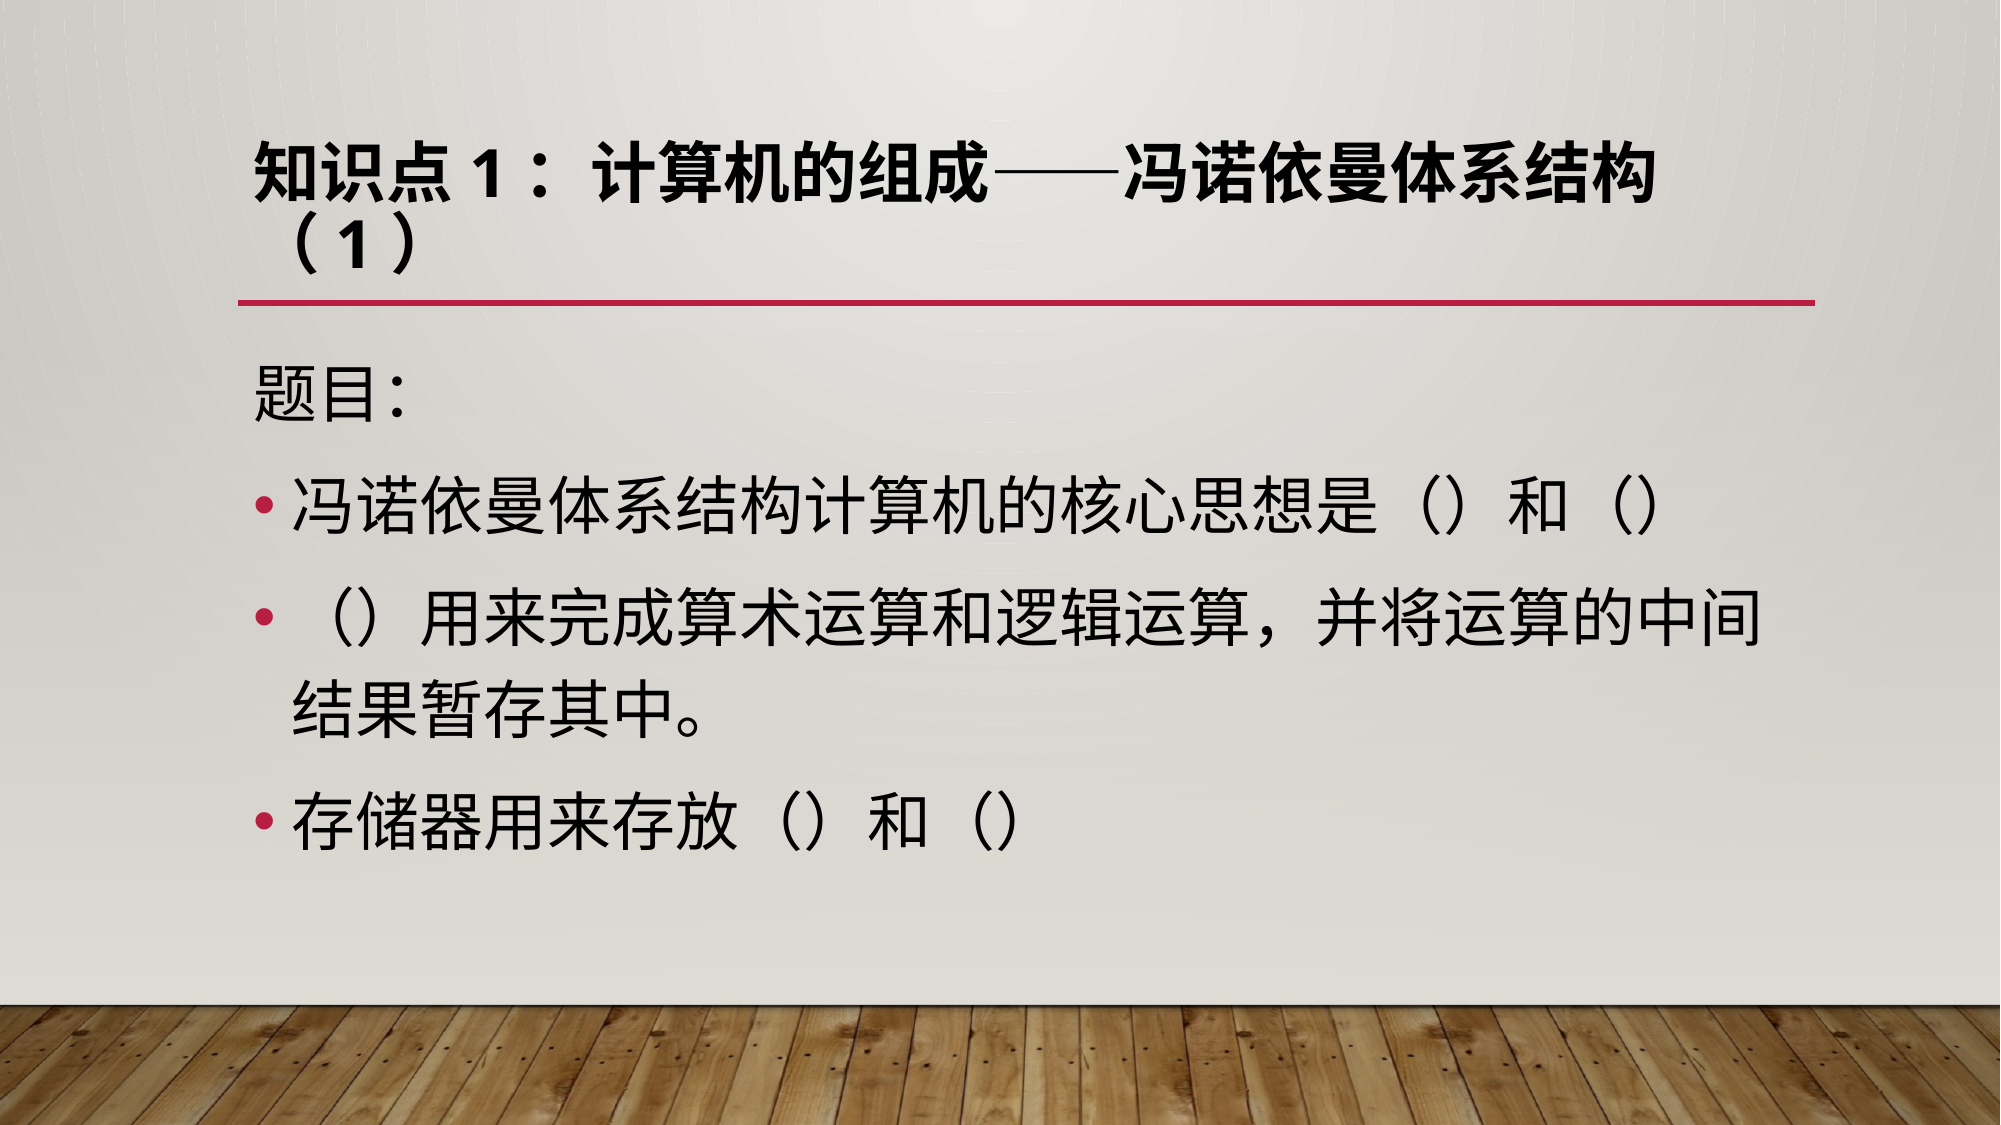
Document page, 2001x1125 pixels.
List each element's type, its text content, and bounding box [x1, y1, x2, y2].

list 题目： 冯诺依曼体系结构计算机的核心思想是（）和（） （）用来完成算术运算和逻辑运算，并将运算的中间结果暂存其中。 存储器用来存放（）和（） [238, 330, 1843, 949]
title 知识点1：计算机的组成——冯诺依曼体系结构（1） [238, 131, 1814, 305]
picture [0, 1005, 2000, 1125]
